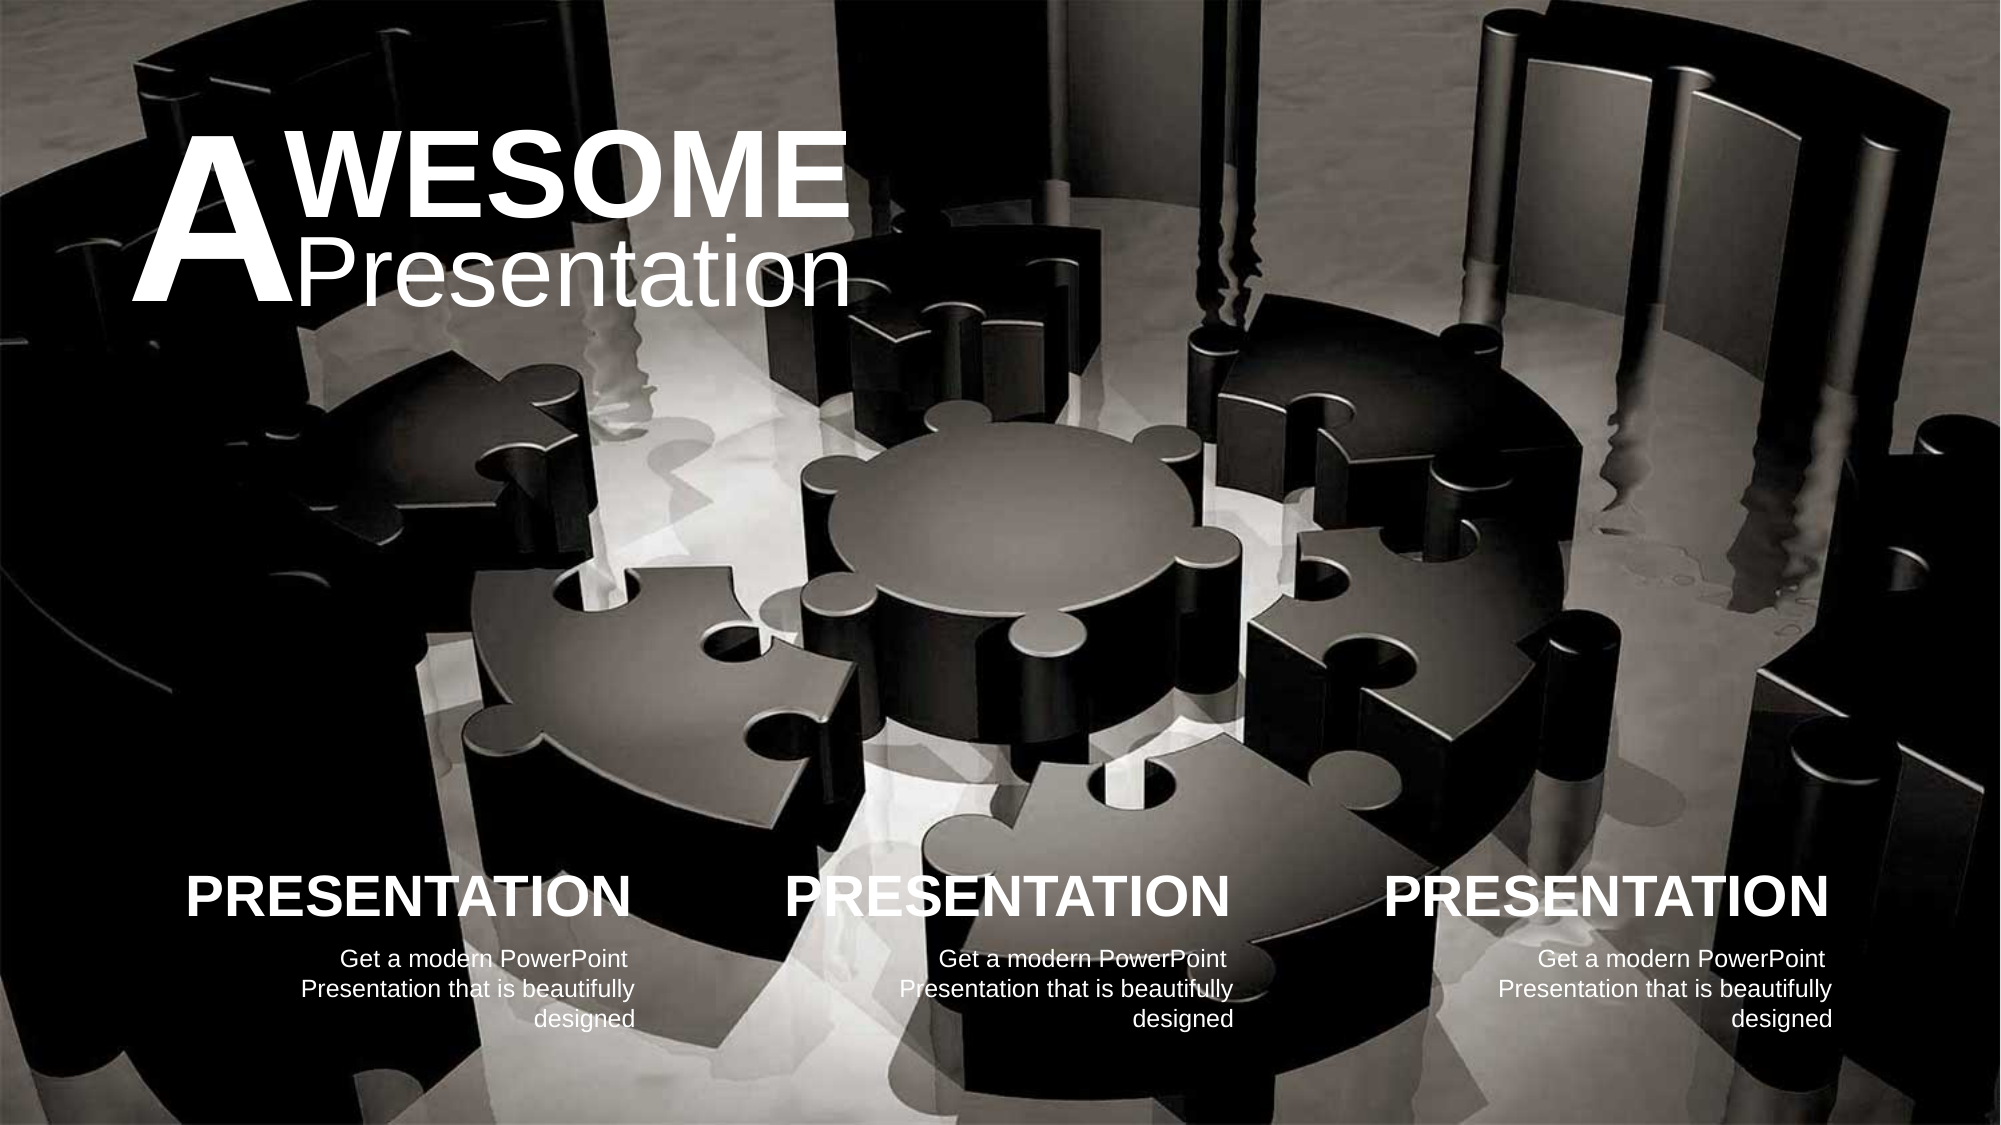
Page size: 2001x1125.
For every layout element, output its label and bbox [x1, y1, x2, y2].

picture [0, 0, 2001, 1125]
text_box [167, 850, 651, 1042]
text_box [1365, 850, 1848, 1042]
text_box [766, 850, 1250, 1042]
text_box [112, 52, 899, 359]
